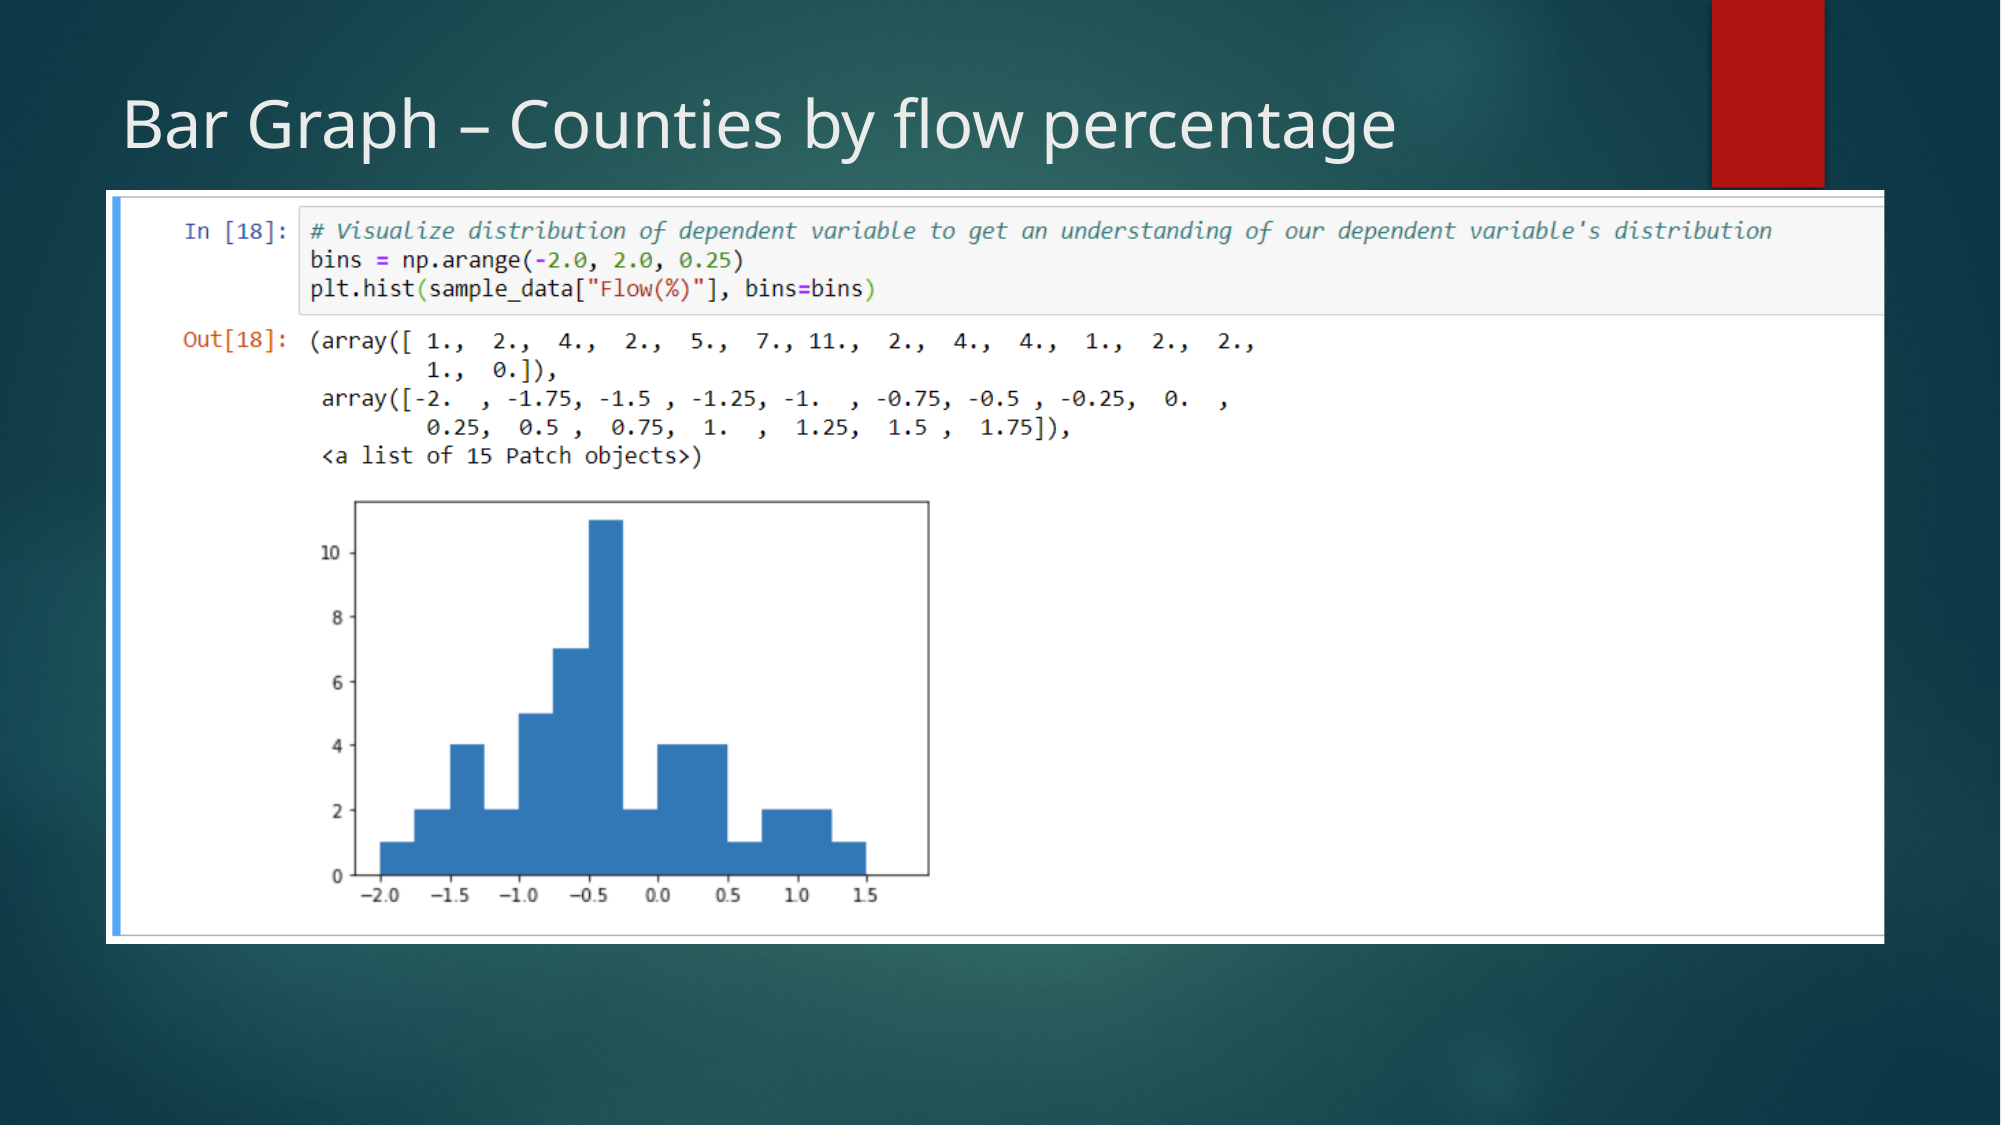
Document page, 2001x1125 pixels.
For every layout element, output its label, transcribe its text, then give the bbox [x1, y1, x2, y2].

picture [0, 0, 2001, 1125]
title Bar Graph – Counties by flow percentage [106, 74, 1582, 188]
